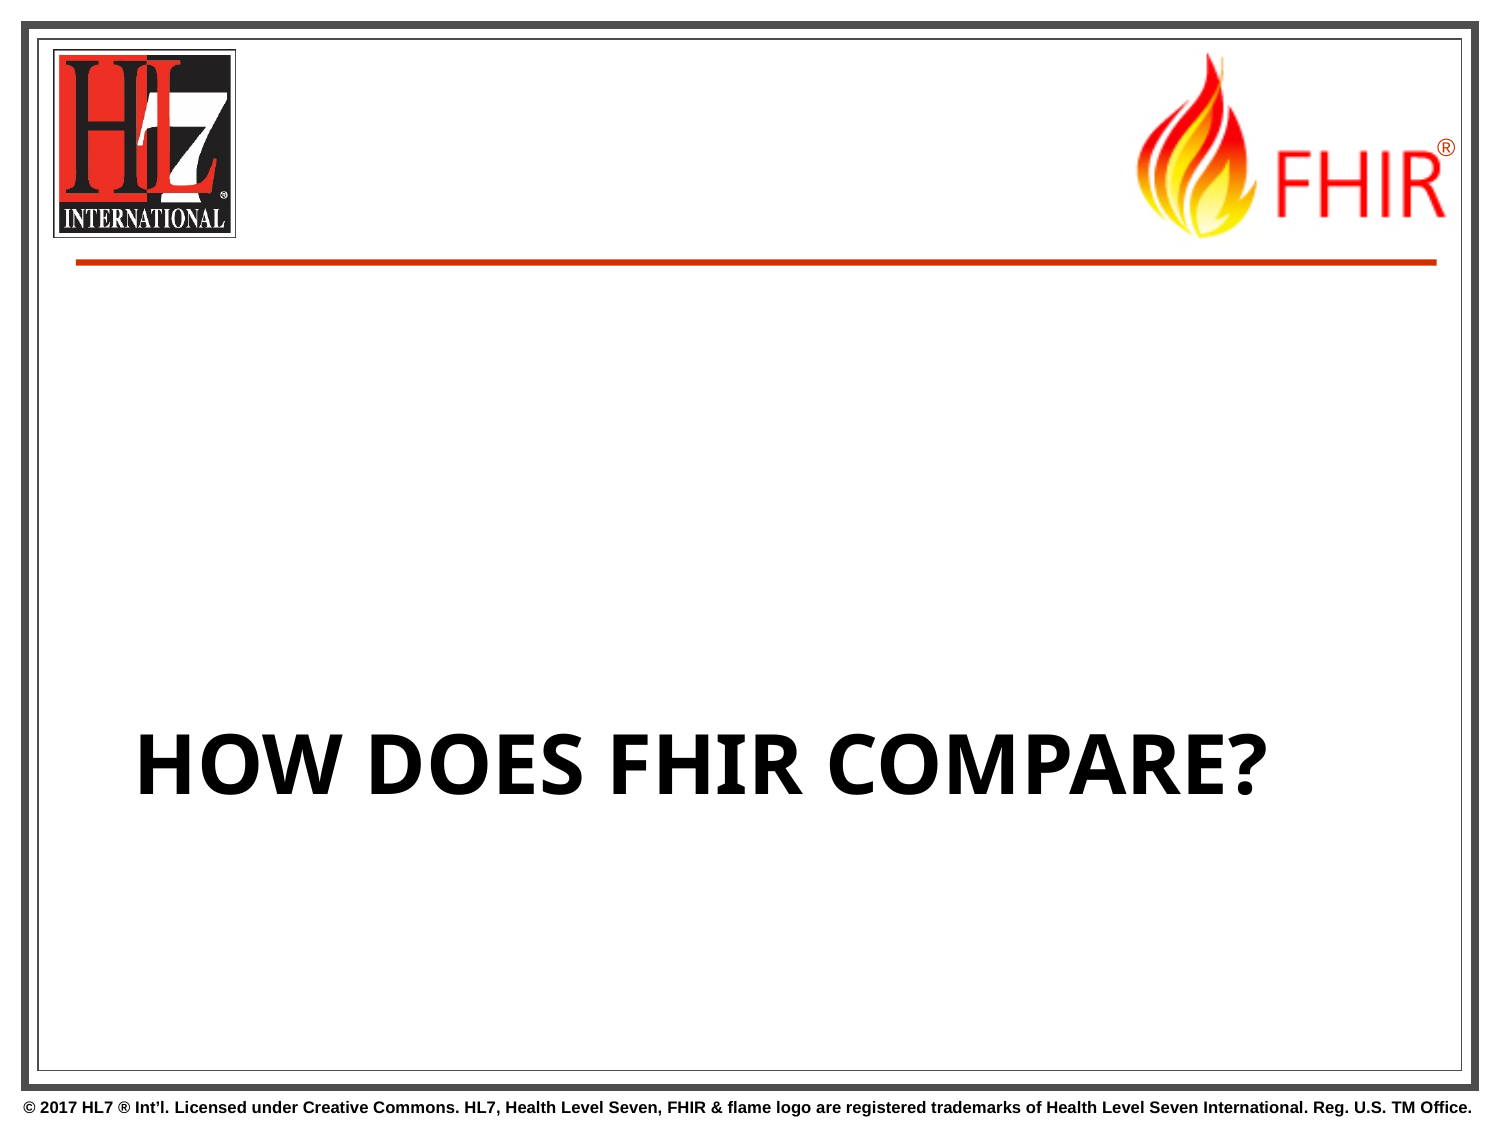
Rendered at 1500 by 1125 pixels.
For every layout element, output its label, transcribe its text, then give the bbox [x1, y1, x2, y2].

picture [53, 49, 236, 238]
title How does FHIR compare? [118, 722, 1394, 947]
picture [1124, 42, 1458, 249]
